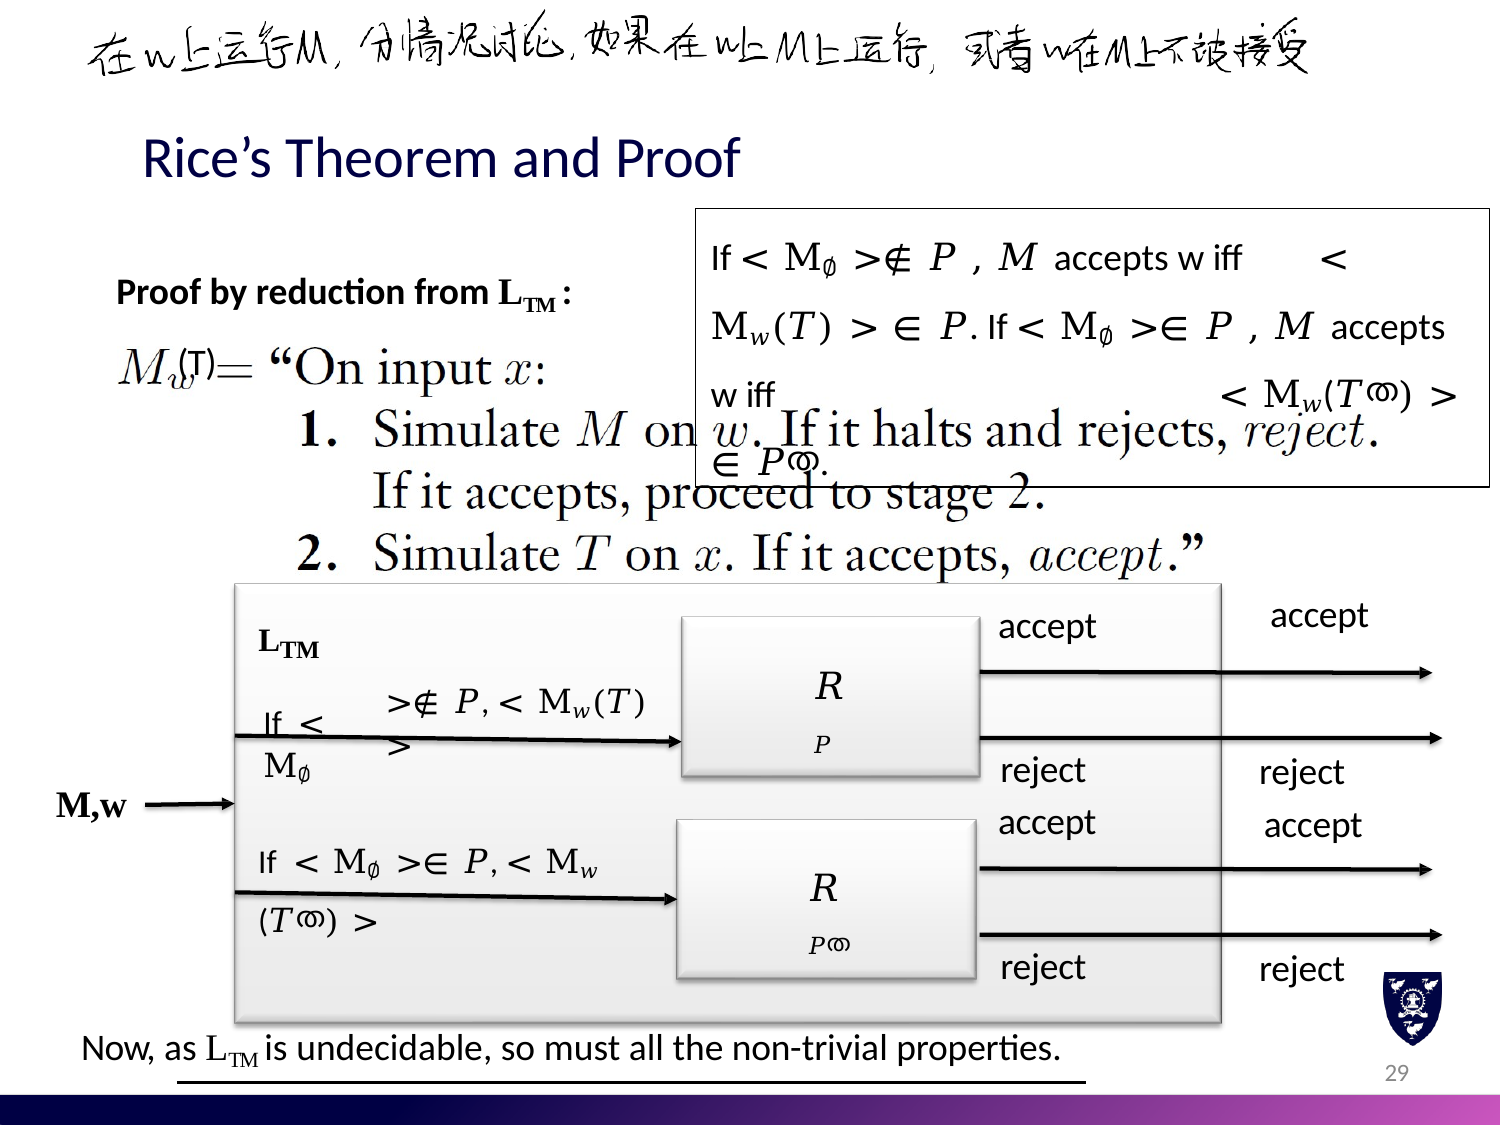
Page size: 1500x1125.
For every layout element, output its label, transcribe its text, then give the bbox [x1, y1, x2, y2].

picture [669, 815, 983, 990]
text_box If < M∅ >∉ 𝑃 , 𝑀 accepts w iff < M𝑤(𝑇) > ∈ 𝑃. If < M∅ >∈ 𝑃 , 𝑀 accepts w iff < M𝑤(𝑇ത) > ∈ 𝑃ത. [695, 208, 1490, 487]
text_box reject [1257, 966, 1349, 989]
picture [965, 24, 1031, 73]
text_box Now, as LTM is undecidable, so must all the non-trivial properties. [74, 1020, 1079, 1073]
picture [87, 21, 341, 76]
title Rice’s Theorem and Proof [61, 60, 1105, 308]
text_box accept [1268, 591, 1373, 636]
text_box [972, 655, 1462, 958]
slide_number 29 [1378, 1060, 1419, 1088]
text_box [227, 882, 697, 922]
picture [117, 345, 1378, 583]
picture [1382, 972, 1442, 1046]
picture [1043, 16, 1308, 74]
text_box M,w [53, 777, 130, 825]
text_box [137, 579, 1228, 1035]
text_box Proof by reduction from LTM : (T) [109, 244, 583, 383]
picture [584, 14, 934, 74]
picture [359, 9, 574, 66]
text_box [0, 1090, 1500, 1125]
